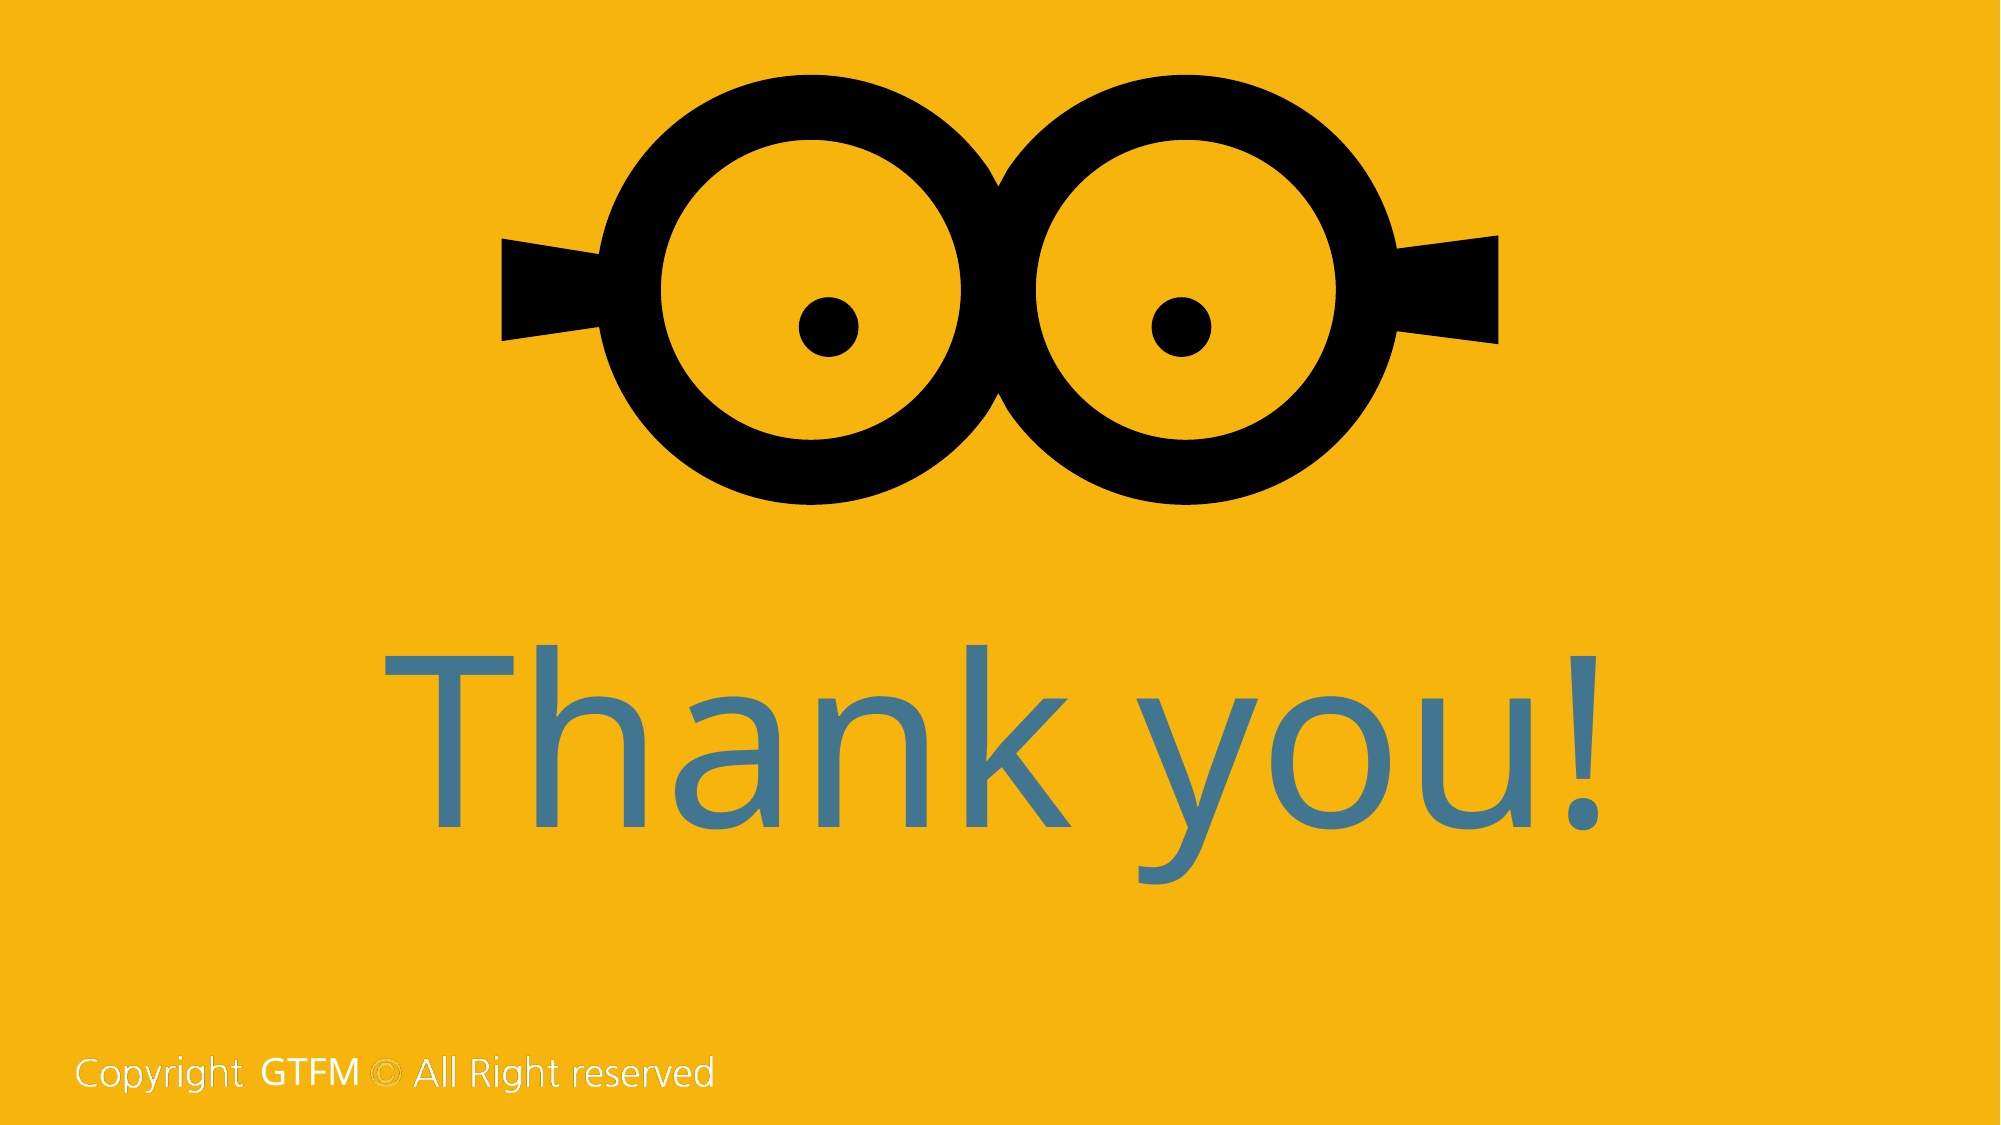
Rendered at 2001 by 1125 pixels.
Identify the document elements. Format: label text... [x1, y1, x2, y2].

picture [0, 1030, 781, 1125]
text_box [501, 74, 1499, 505]
text_box Thank you! [215, 580, 1784, 883]
